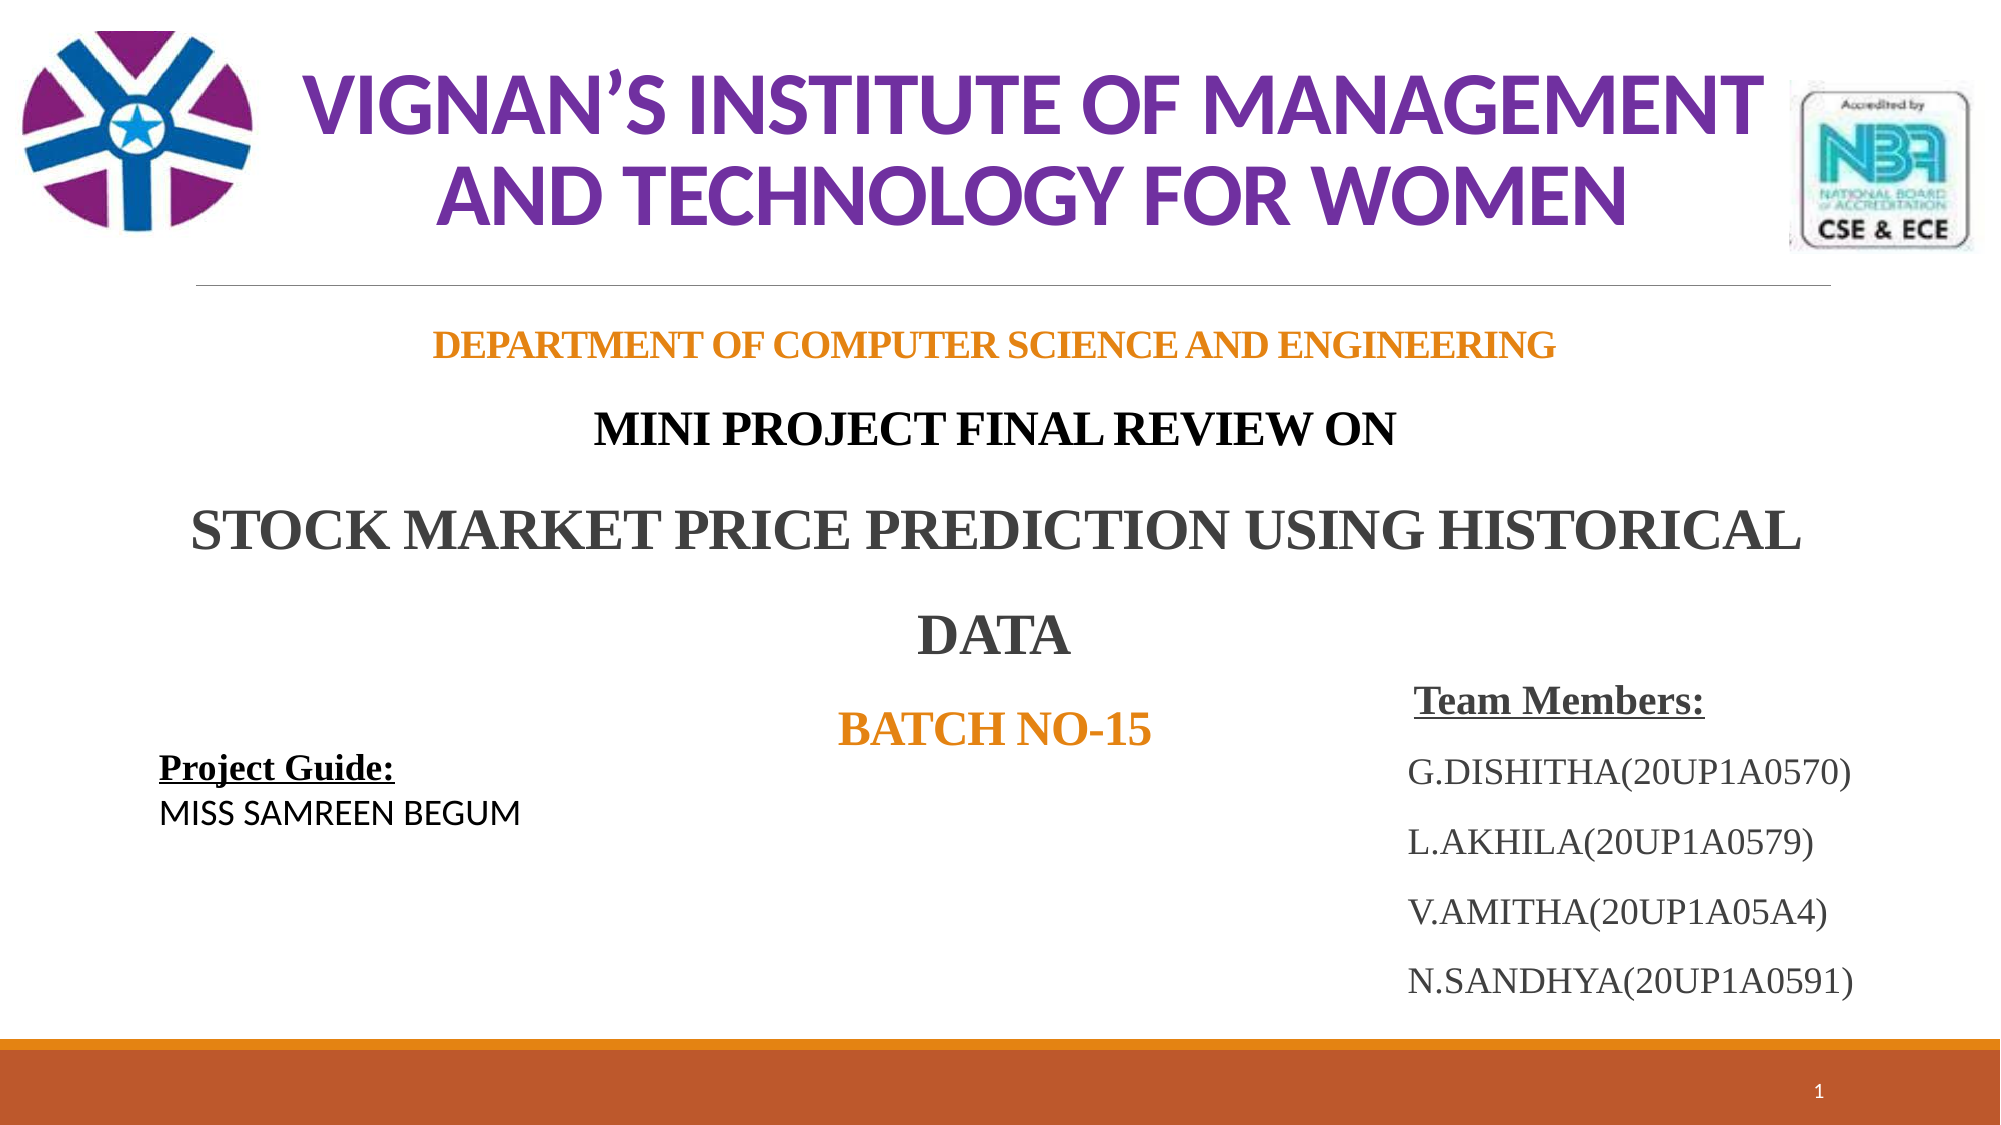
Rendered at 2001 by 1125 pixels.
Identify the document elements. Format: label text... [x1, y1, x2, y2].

picture [1789, 80, 1986, 255]
slide_number 1 [1624, 1059, 1840, 1120]
picture [14, 31, 262, 238]
list Team Members: G.DISHITHA(20UP1A0570) L.AKHILA(20UP1A0579) V.AMITHA(20UP1A05A4) N.SANDHYA(20UP1A0591) [1392, 670, 1888, 1030]
title DEPARTMENT OF COMPUTER SCIENCE AND ENGINEERING MINI PROJECT FINAL REVIEW ON STOCK MARKET PRICE PREDICTION USING HISTORICAL DATA BATCH NO-15 [170, 283, 1820, 764]
text_box VIGNAN’S INSTITUTE OF MANAGEMENT AND TECHNOLOGY FOR WOMEN [266, 31, 1799, 252]
text_box Project Guide: MISS SAMREEN BEGUM [144, 735, 716, 895]
